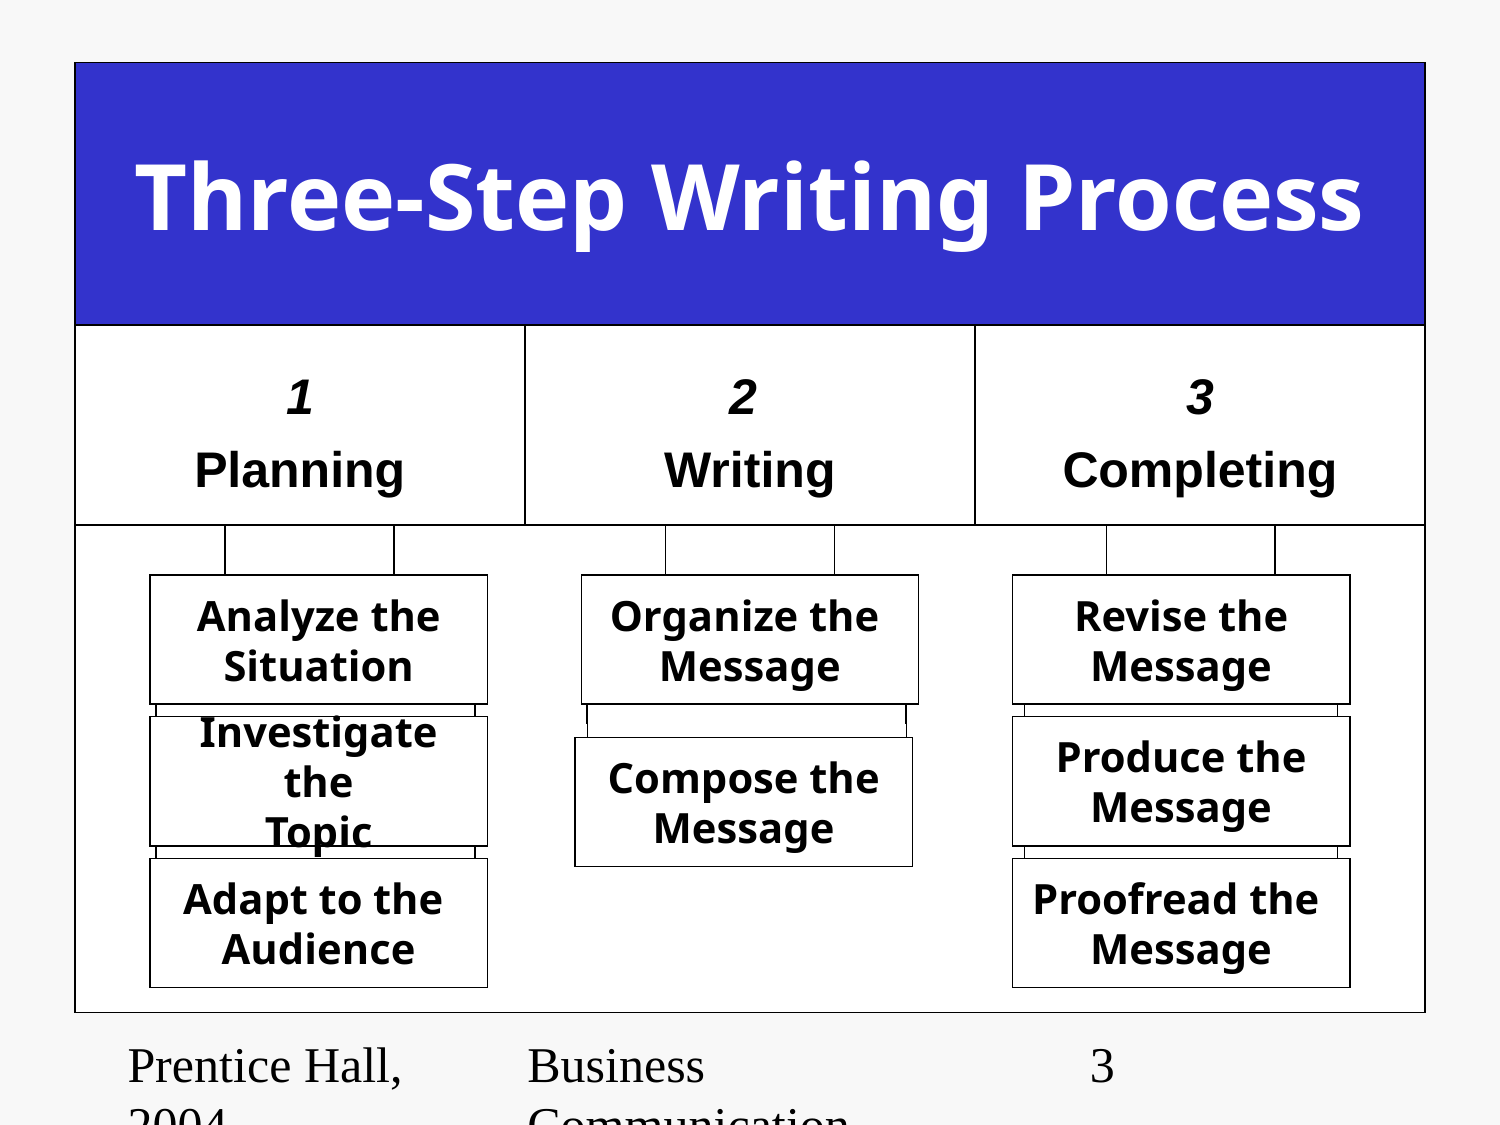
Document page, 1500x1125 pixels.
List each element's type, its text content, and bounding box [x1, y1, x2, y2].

slide_number Prentice Hall, 2004 [112, 1025, 425, 1100]
text_box Compose the Message [575, 737, 913, 867]
text_box [74, 525, 1425, 1013]
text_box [1199, 524, 1351, 640]
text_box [149, 524, 298, 640]
text_box Produce the Message [1012, 716, 1350, 846]
text_box 3 Completing [975, 324, 1425, 525]
text_box Organize the Message [581, 648, 919, 704]
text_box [580, 524, 748, 640]
text_box Adapt to the Audience [150, 858, 488, 988]
text_box Analyze the Situation [150, 647, 488, 704]
slide_number ‹#› [1074, 1025, 1388, 1100]
text_box 1 Planning [74, 324, 524, 525]
text_box 2 Writing [524, 324, 975, 525]
text_box Proofread the Message [1012, 858, 1350, 988]
text_box Revise the Message [1012, 648, 1350, 704]
footer Business Communication Essentials [512, 1025, 988, 1100]
text_box Investigate the Topic [150, 716, 488, 846]
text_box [1012, 524, 1198, 640]
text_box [299, 524, 488, 640]
title Three-Step Writing Process [75, 62, 1425, 324]
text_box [749, 524, 919, 640]
